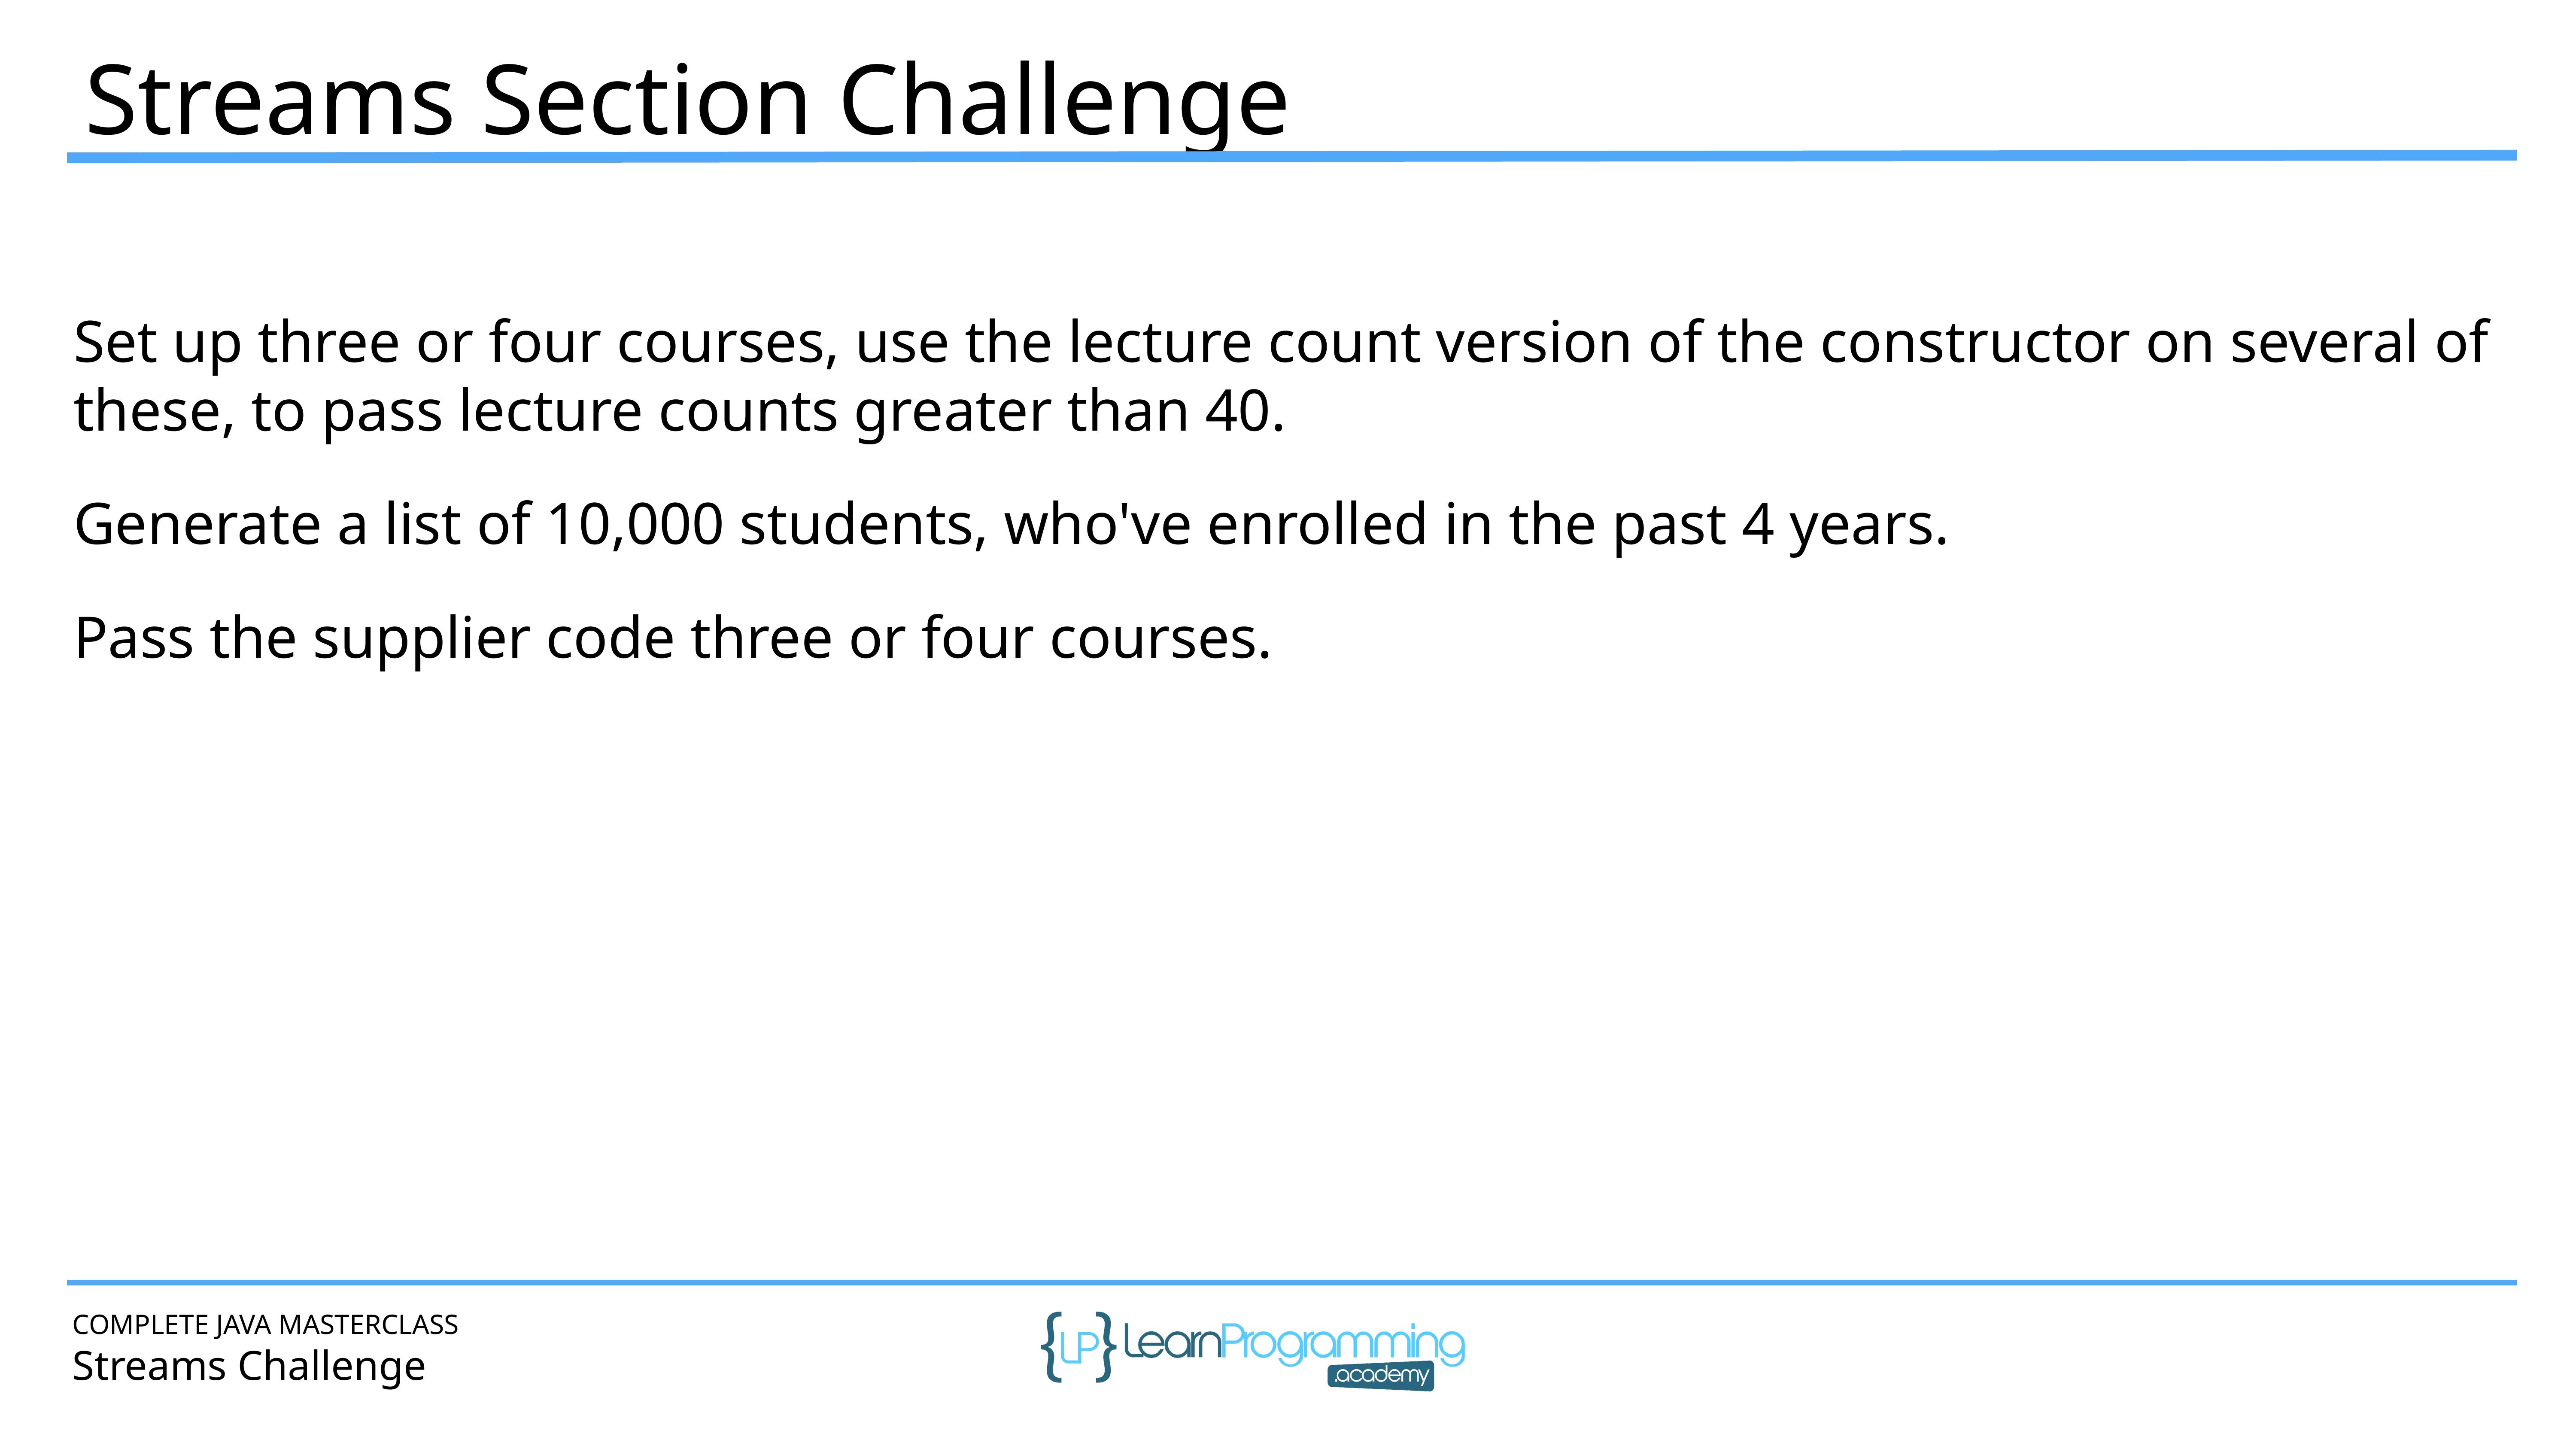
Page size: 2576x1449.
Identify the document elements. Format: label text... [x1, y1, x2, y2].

text_box Set up three or four courses, use the lecture count version of the constructor on several of these, to pass lecture counts greater than 40. Generate a list of 10,000 students, who've enrolled in the past 4 years. Pass the supplier code three or four courses. [67, 301, 2517, 1139]
picture [1032, 1302, 1477, 1400]
text_box Streams Section Challenge [79, 32, 1297, 159]
text_box COMPLETE JAVA MASTERCLASS Streams Challenge [67, 1302, 1030, 1394]
